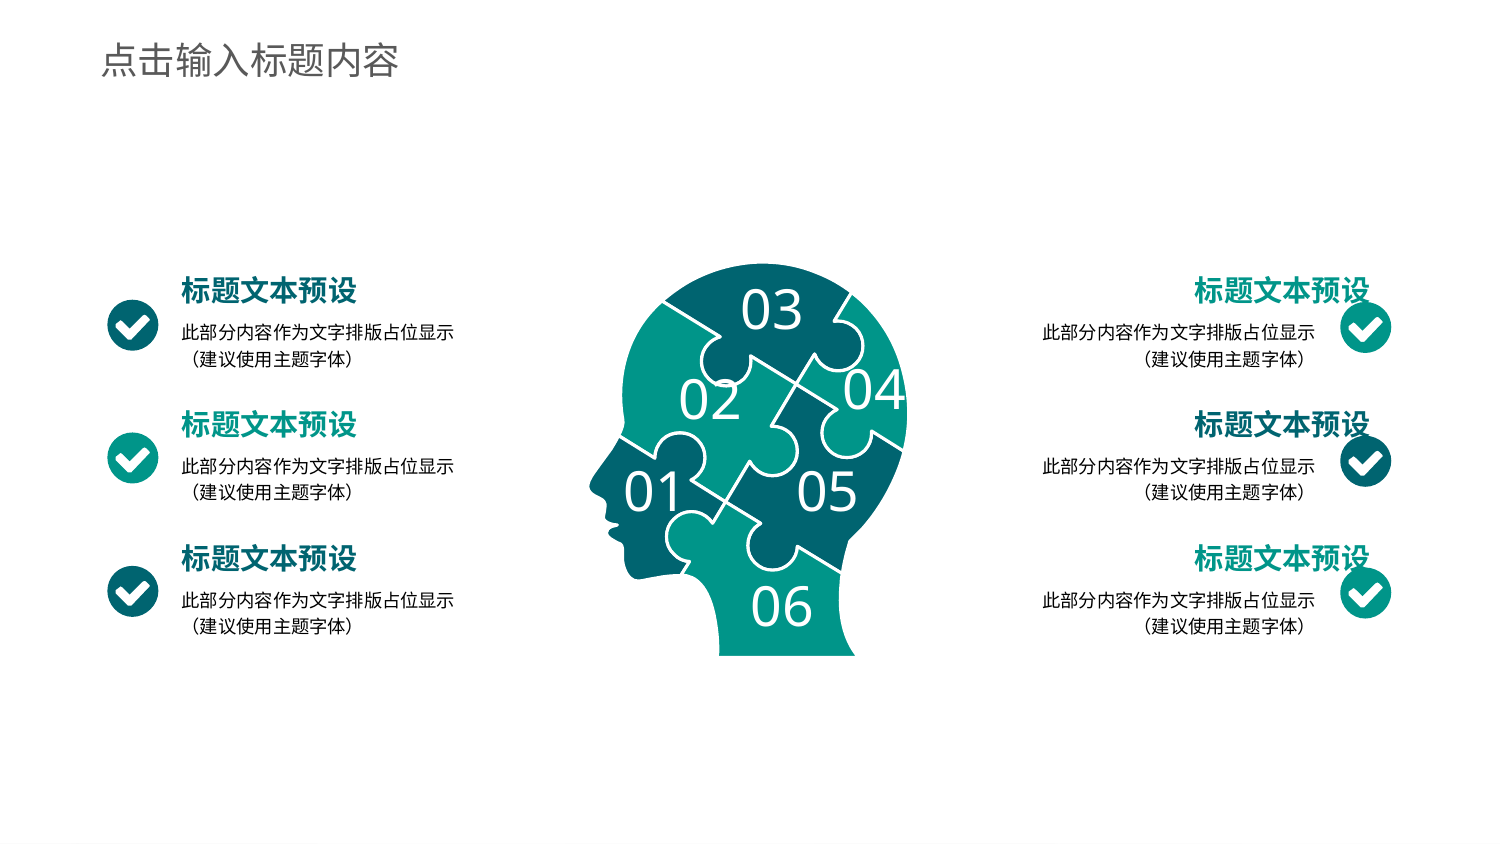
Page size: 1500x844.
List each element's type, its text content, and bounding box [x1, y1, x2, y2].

text_box 03 [740, 264, 788, 268]
text_box [788, 264, 804, 268]
text_box 点击输入标题内容 [100, 28, 450, 91]
text_box [721, 262, 787, 268]
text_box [107, 269, 1392, 646]
